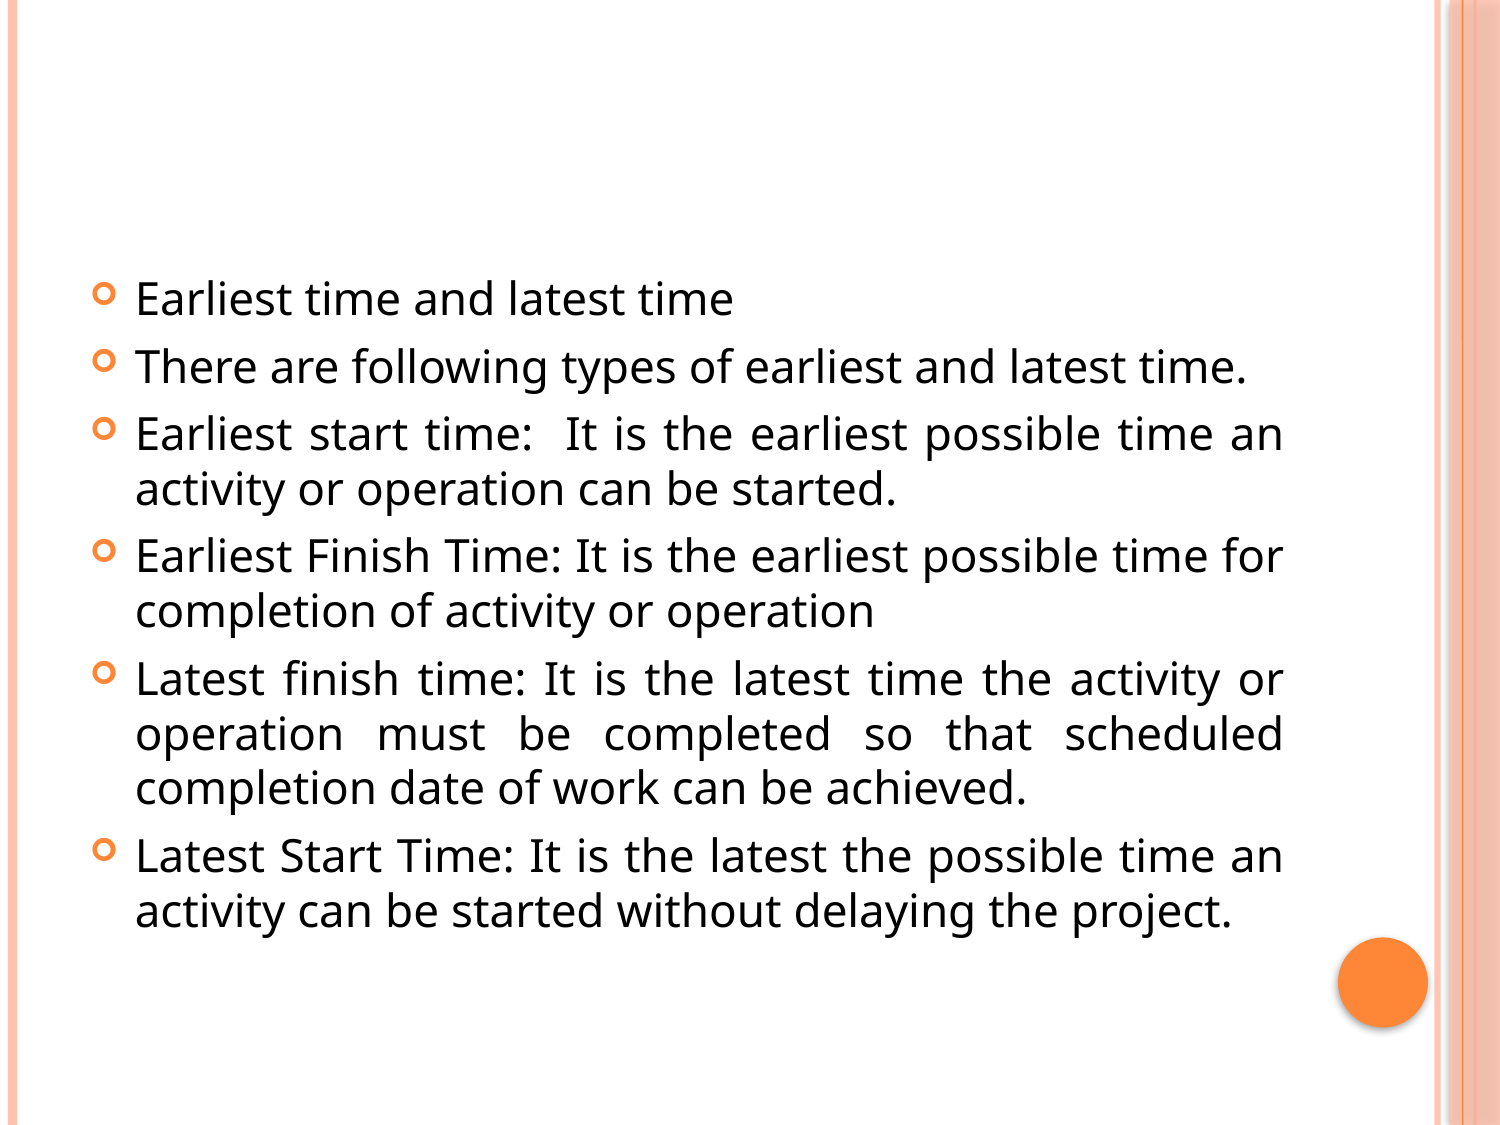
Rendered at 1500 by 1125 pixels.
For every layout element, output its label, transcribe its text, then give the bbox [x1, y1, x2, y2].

list Earliest time and latest time There are following types of earliest and latest time. Earliest start time: It is the earliest possible time an activity or operation can be started. Earliest Finish Time: It is the earliest possible time for completion of activity or operation Latest finish time: It is the latest time the activity or operation must be completed so that scheduled completion date of work can be achieved. Latest Start Time: It is the latest the possible time an activity can be started without delaying the project. [75, 262, 1300, 1062]
